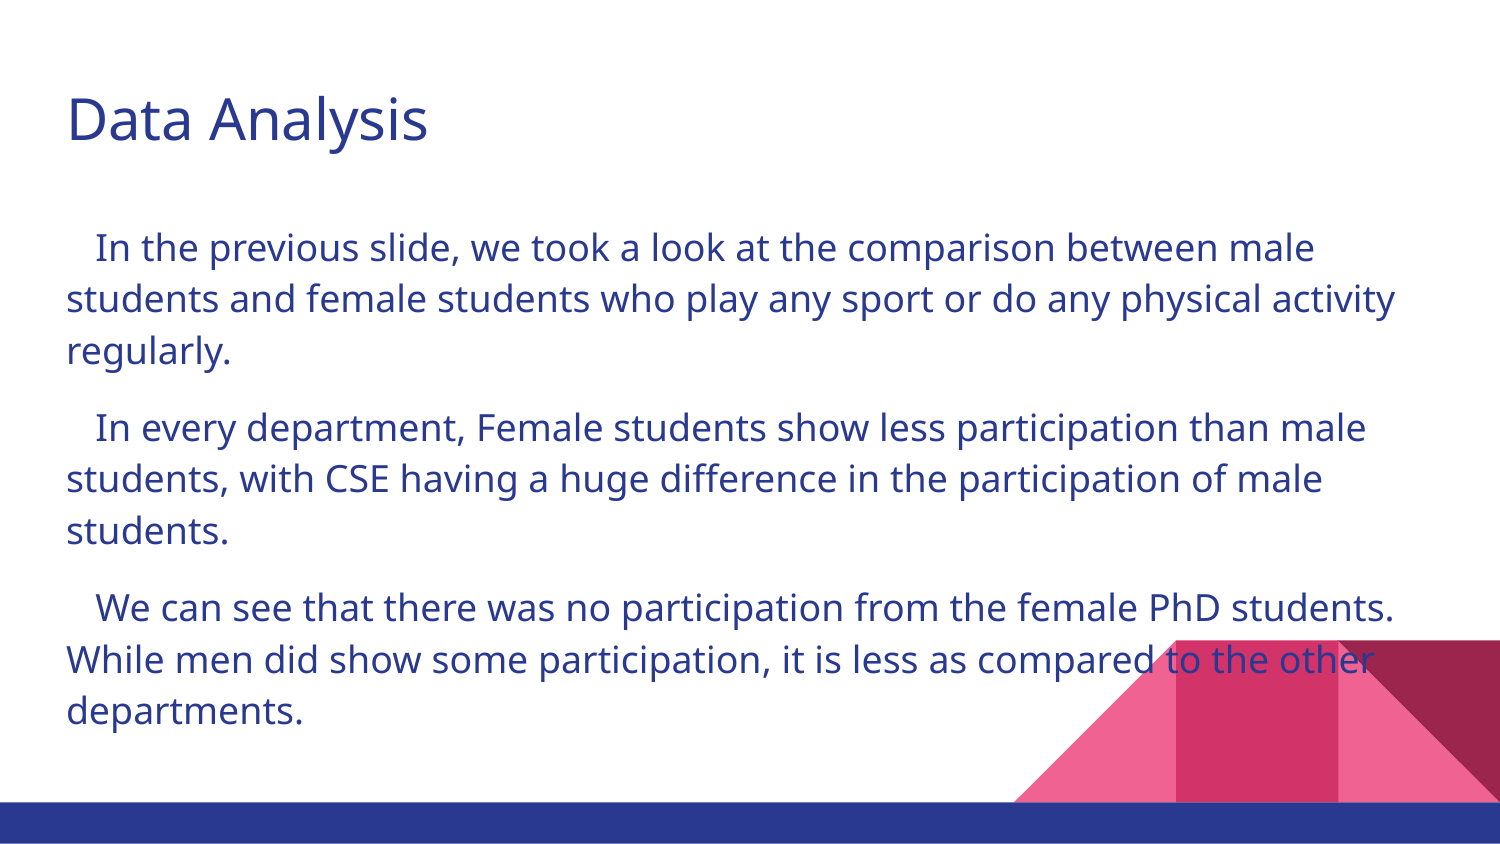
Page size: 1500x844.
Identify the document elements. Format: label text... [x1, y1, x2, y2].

list In the previous slide, we took a look at the comparison between male students and female students who play any sport or do any physical activity regularly. In every department, Female students show less participation than male students, with CSE having a huge difference in the participation of male students. We can see that there was no participation from the female PhD students. While men did show some participation, it is less as compared to the other departments. [51, 201, 1449, 750]
title Data Analysis [51, 67, 1449, 167]
